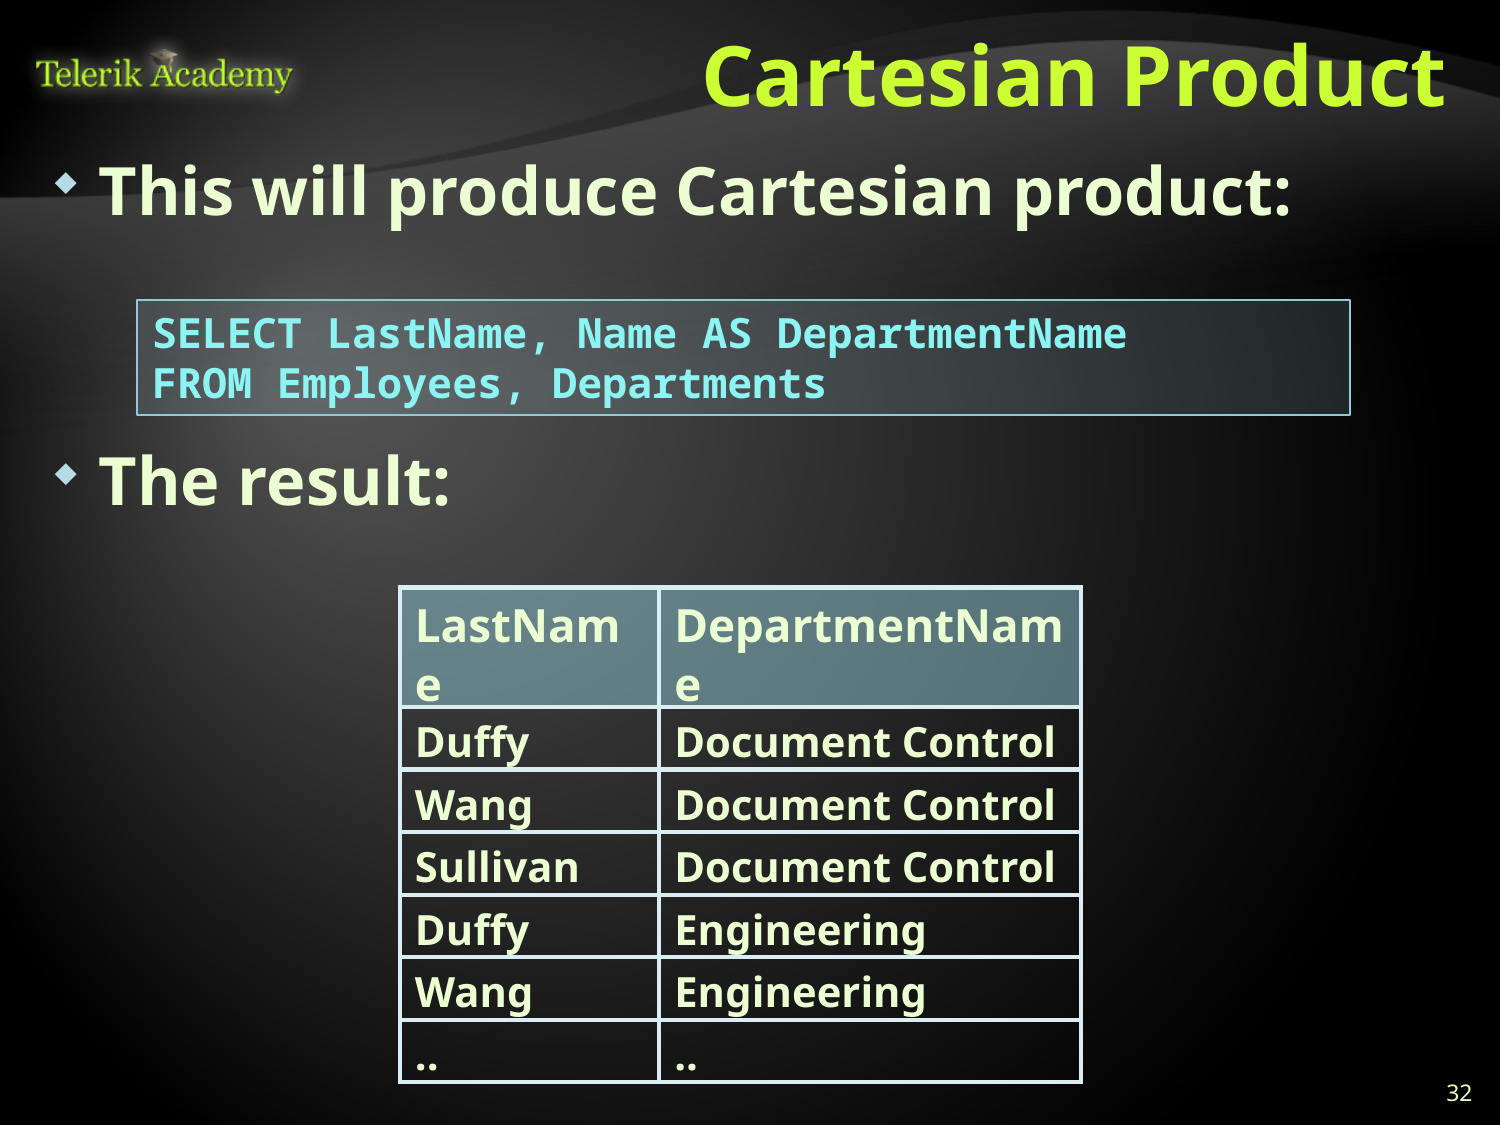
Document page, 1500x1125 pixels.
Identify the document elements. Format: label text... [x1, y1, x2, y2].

table_cell Engineering [661, 897, 1079, 955]
table_cell Sullivan [402, 834, 657, 893]
table_cell Engineering [661, 959, 1079, 1018]
table_cell Duffy [402, 709, 657, 767]
table_cell .. [402, 1022, 657, 1080]
table_cell Document Control [661, 772, 1079, 830]
picture [0, 0, 1500, 1125]
table_cell Document Control [661, 709, 1079, 767]
table_header DepartmentName [661, 590, 1079, 705]
table_cell Wang [402, 772, 657, 830]
text_box SELECT LastName, Name AS DepartmentName FROM Employees, Departments [137, 299, 1350, 415]
table_cell Duffy [402, 897, 657, 955]
slide_number 32 [1412, 1074, 1488, 1113]
title Cartesian Product [300, 12, 1463, 149]
list This will produce Cartesian product: The result: [37, 149, 1463, 1100]
table_cell Wang [402, 959, 657, 1018]
table_header LastName [402, 590, 657, 705]
table_cell Document Control [661, 834, 1079, 893]
table_cell .. [661, 1022, 1079, 1080]
